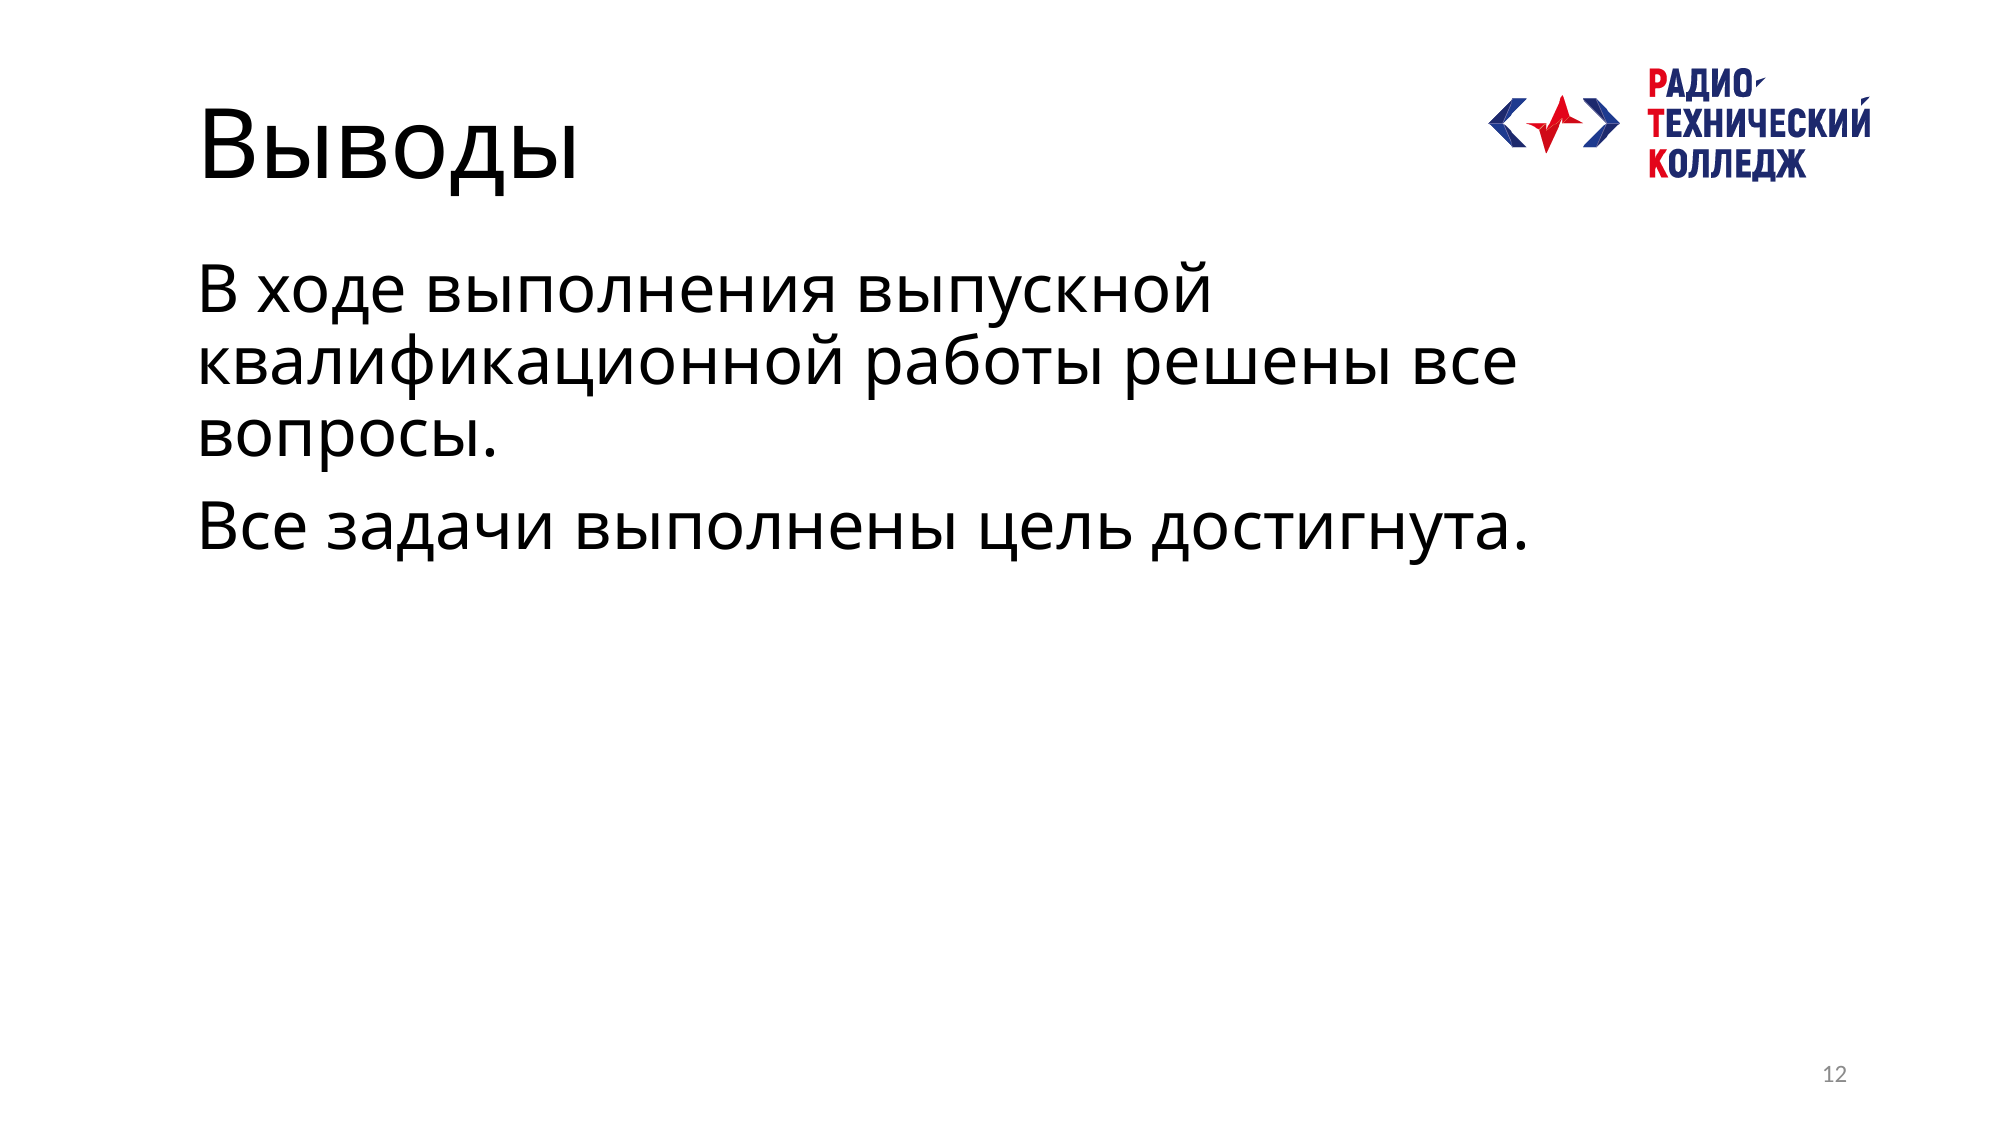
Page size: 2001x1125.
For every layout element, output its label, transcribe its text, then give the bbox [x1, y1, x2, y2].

list В ходе выполнения выпускной квалификационной работы решены все вопросы. Все задачи выполнены цель достигнута. [181, 247, 1835, 987]
picture [1488, 68, 1870, 182]
title Выводы [181, 79, 1966, 216]
slide_number 12 [1412, 1042, 1863, 1103]
